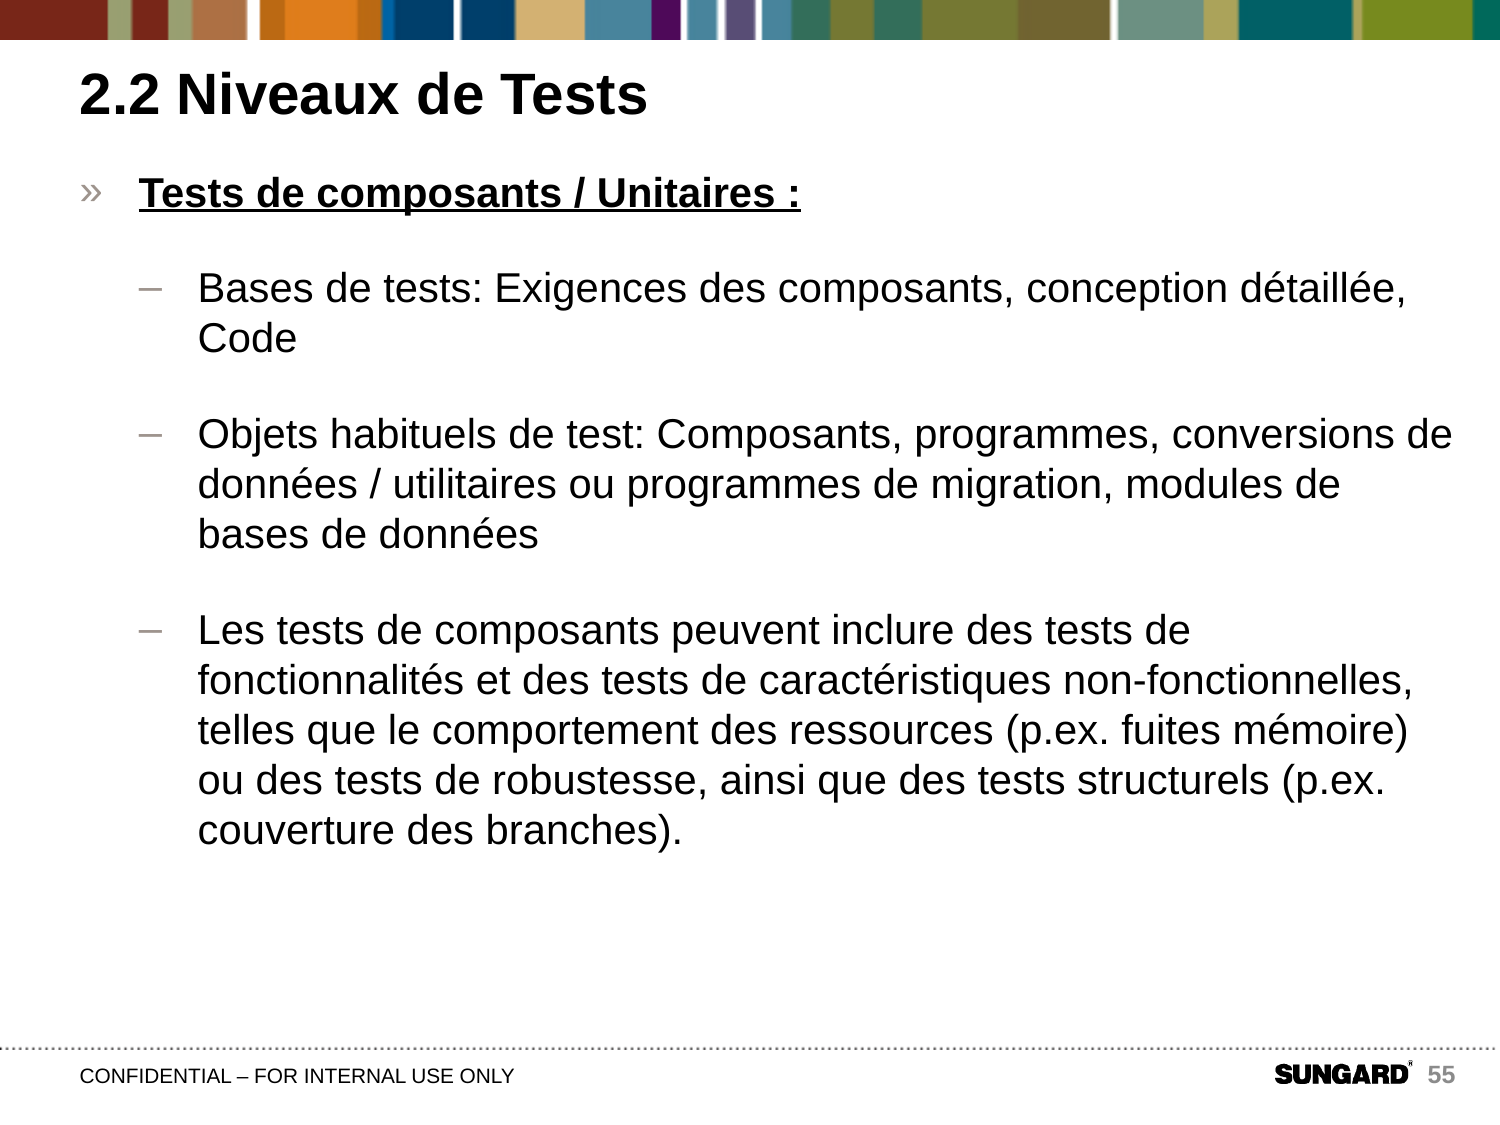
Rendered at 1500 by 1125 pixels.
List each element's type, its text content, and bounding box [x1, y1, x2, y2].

slide_number 55 [1396, 1058, 1456, 1088]
picture [0, 1043, 1500, 1050]
title 2.2 Niveaux de Tests [79, 55, 1456, 146]
picture [0, 0, 1500, 40]
list Tests de composants / Unitaires : Bases de tests: Exigences des composants, conception détaillée, Code Objets habituels de test: Composants, programmes, conversions de données / utilitaires ou programmes de migration, modules de bases de données Les tests de composants peuvent inclure des tests de fonctionnalités et des tests de caractéristiques non-fonctionnelles, telles que le comportement des ressources (p.ex. fuites mémoire) ou des tests de robustesse, ainsi que des tests structurels (p.ex. couverture des branches). [79, 165, 1456, 1022]
picture [1275, 1060, 1396, 1084]
